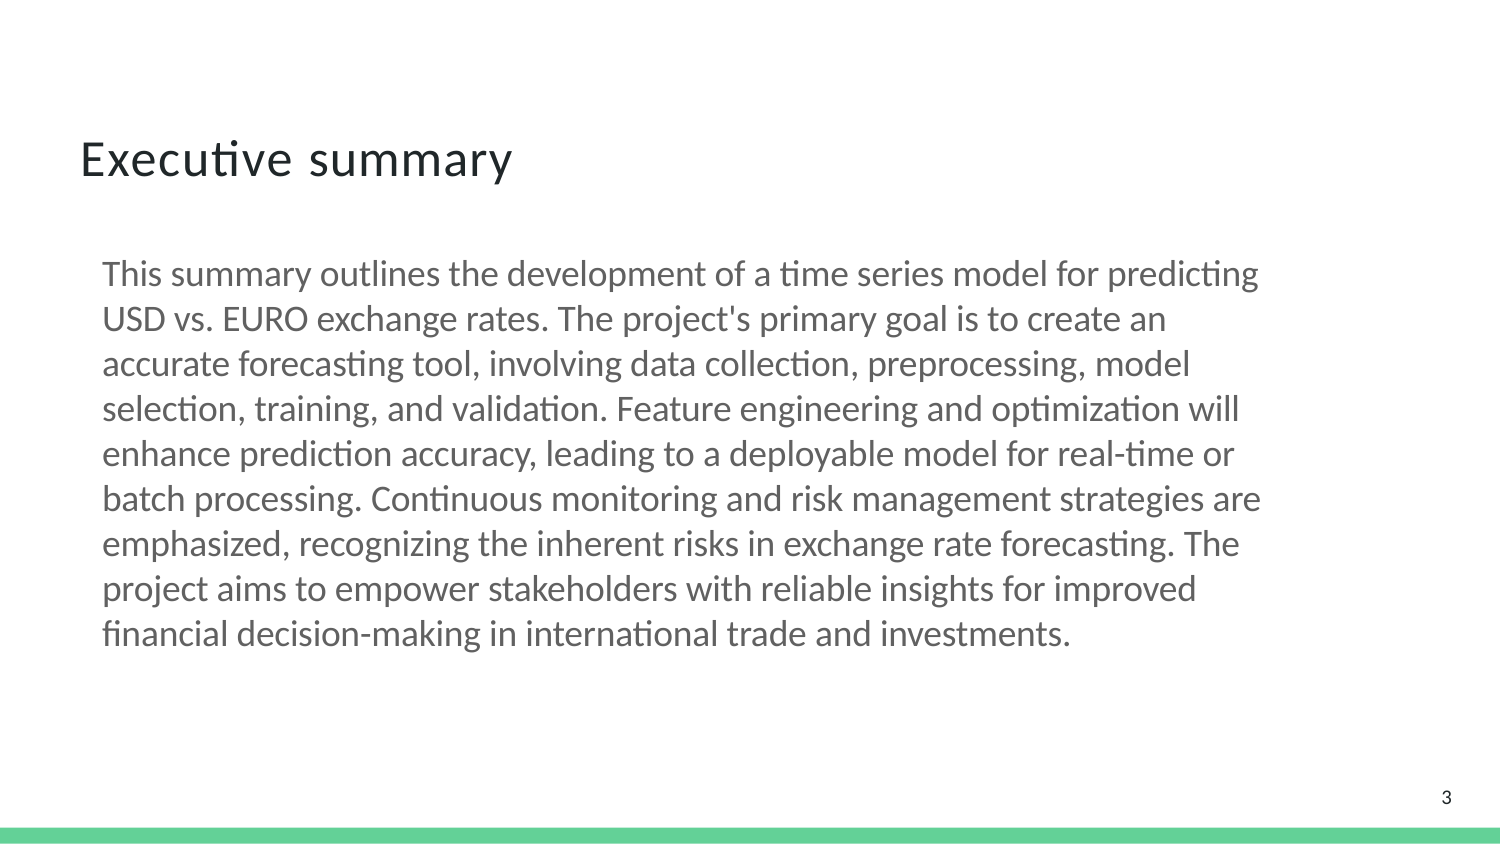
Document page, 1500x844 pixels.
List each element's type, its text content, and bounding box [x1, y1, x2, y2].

title Executive summary [78, 84, 1452, 266]
text_box This summary outlines the development of a time series model for predicting USD vs. EURO exchange rates. The project's primary goal is to create an accurate forecasting tool, involving data collection, preprocessing, model selection, training, and validation. Feature engineering and optimization will enhance prediction accuracy, leading to a deployable model for real-time or batch processing. Continuous monitoring and risk management strategies are emphasized, recognizing the inherent risks in exchange rate forecasting. The project aims to empower stakeholders with reliable insights for improved financial decision-making in international trade and investments. [99, 246, 1300, 654]
slide_number 3 [1434, 783, 1475, 844]
